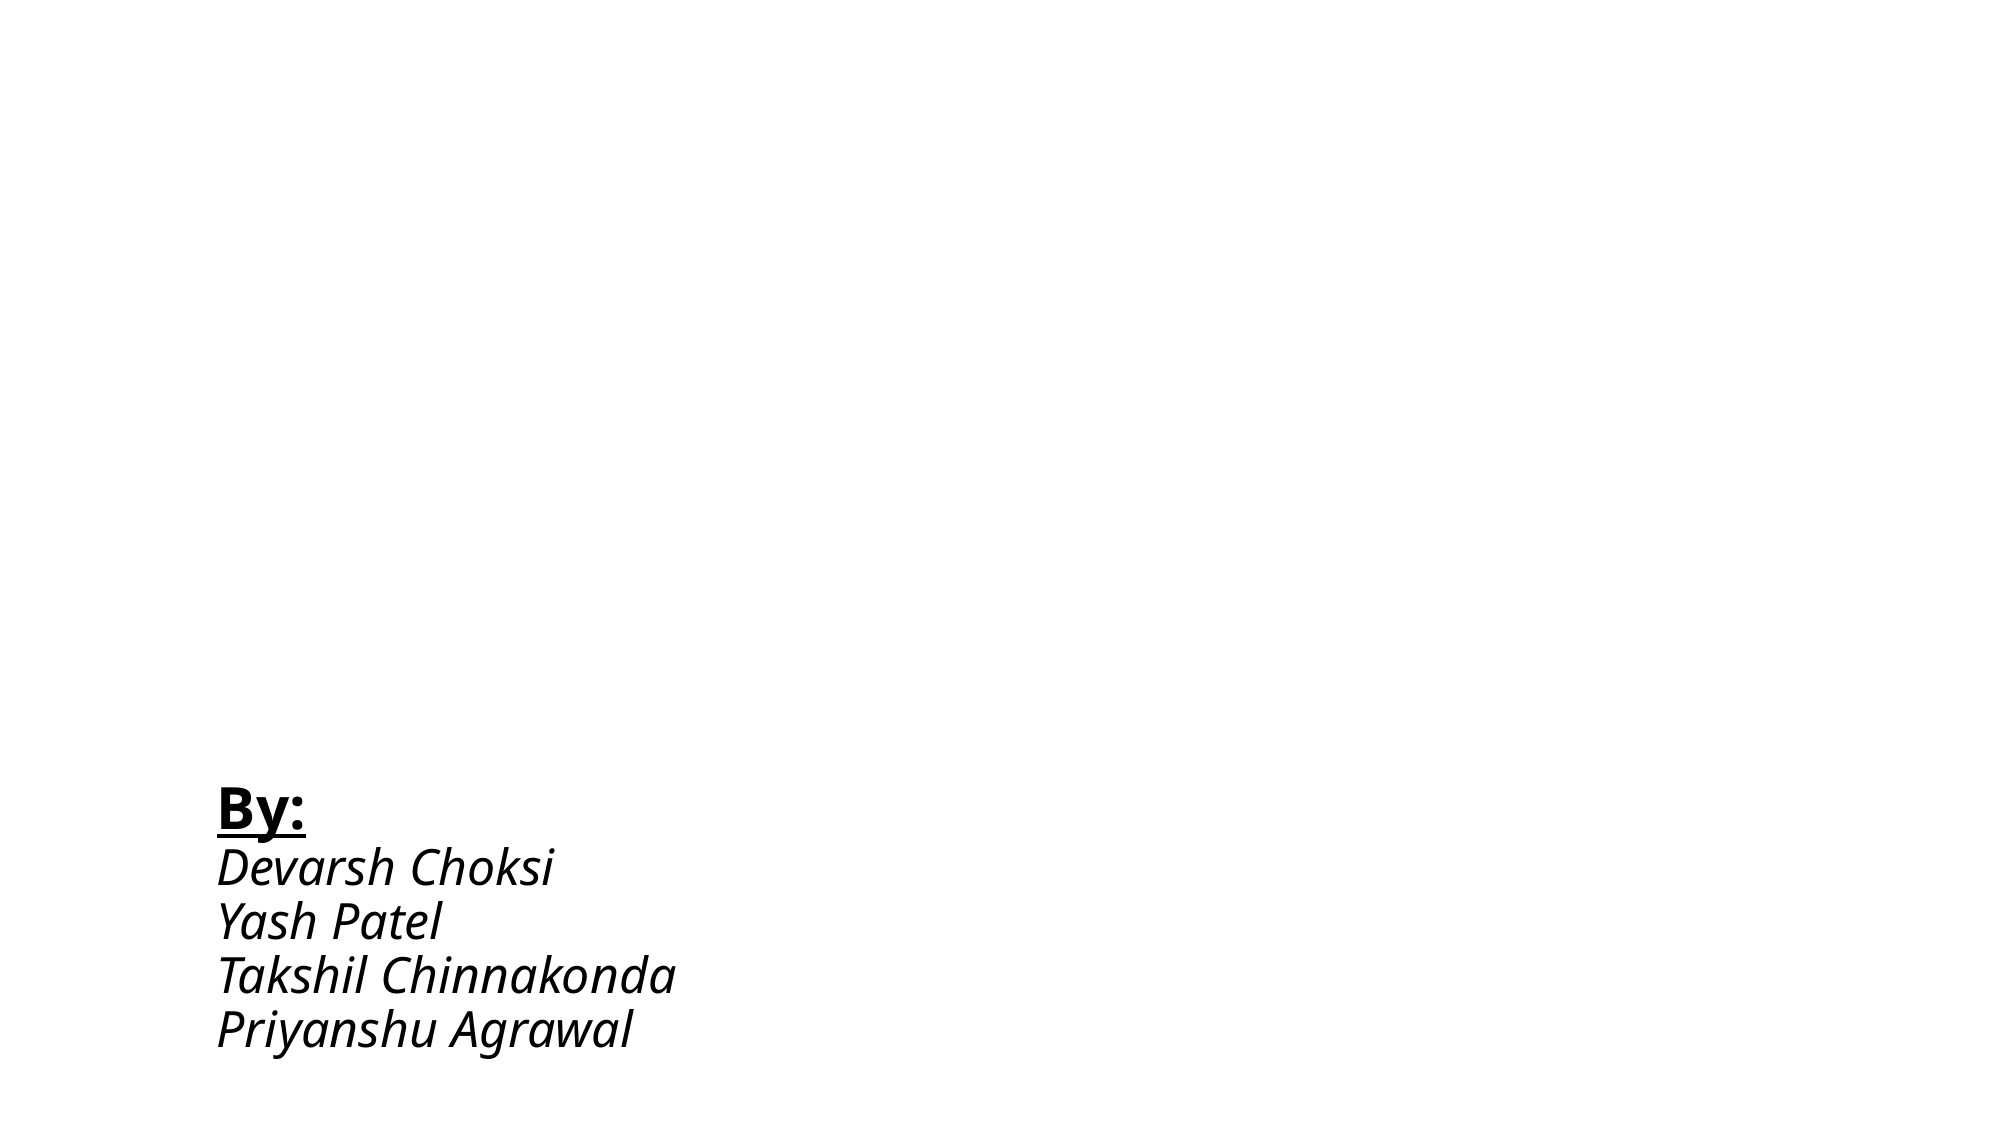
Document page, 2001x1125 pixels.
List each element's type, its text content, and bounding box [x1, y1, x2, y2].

title By: Devarsh Choksi Yash Patel Takshil Chinnakonda Priyanshu Agrawal [201, 673, 1702, 1066]
